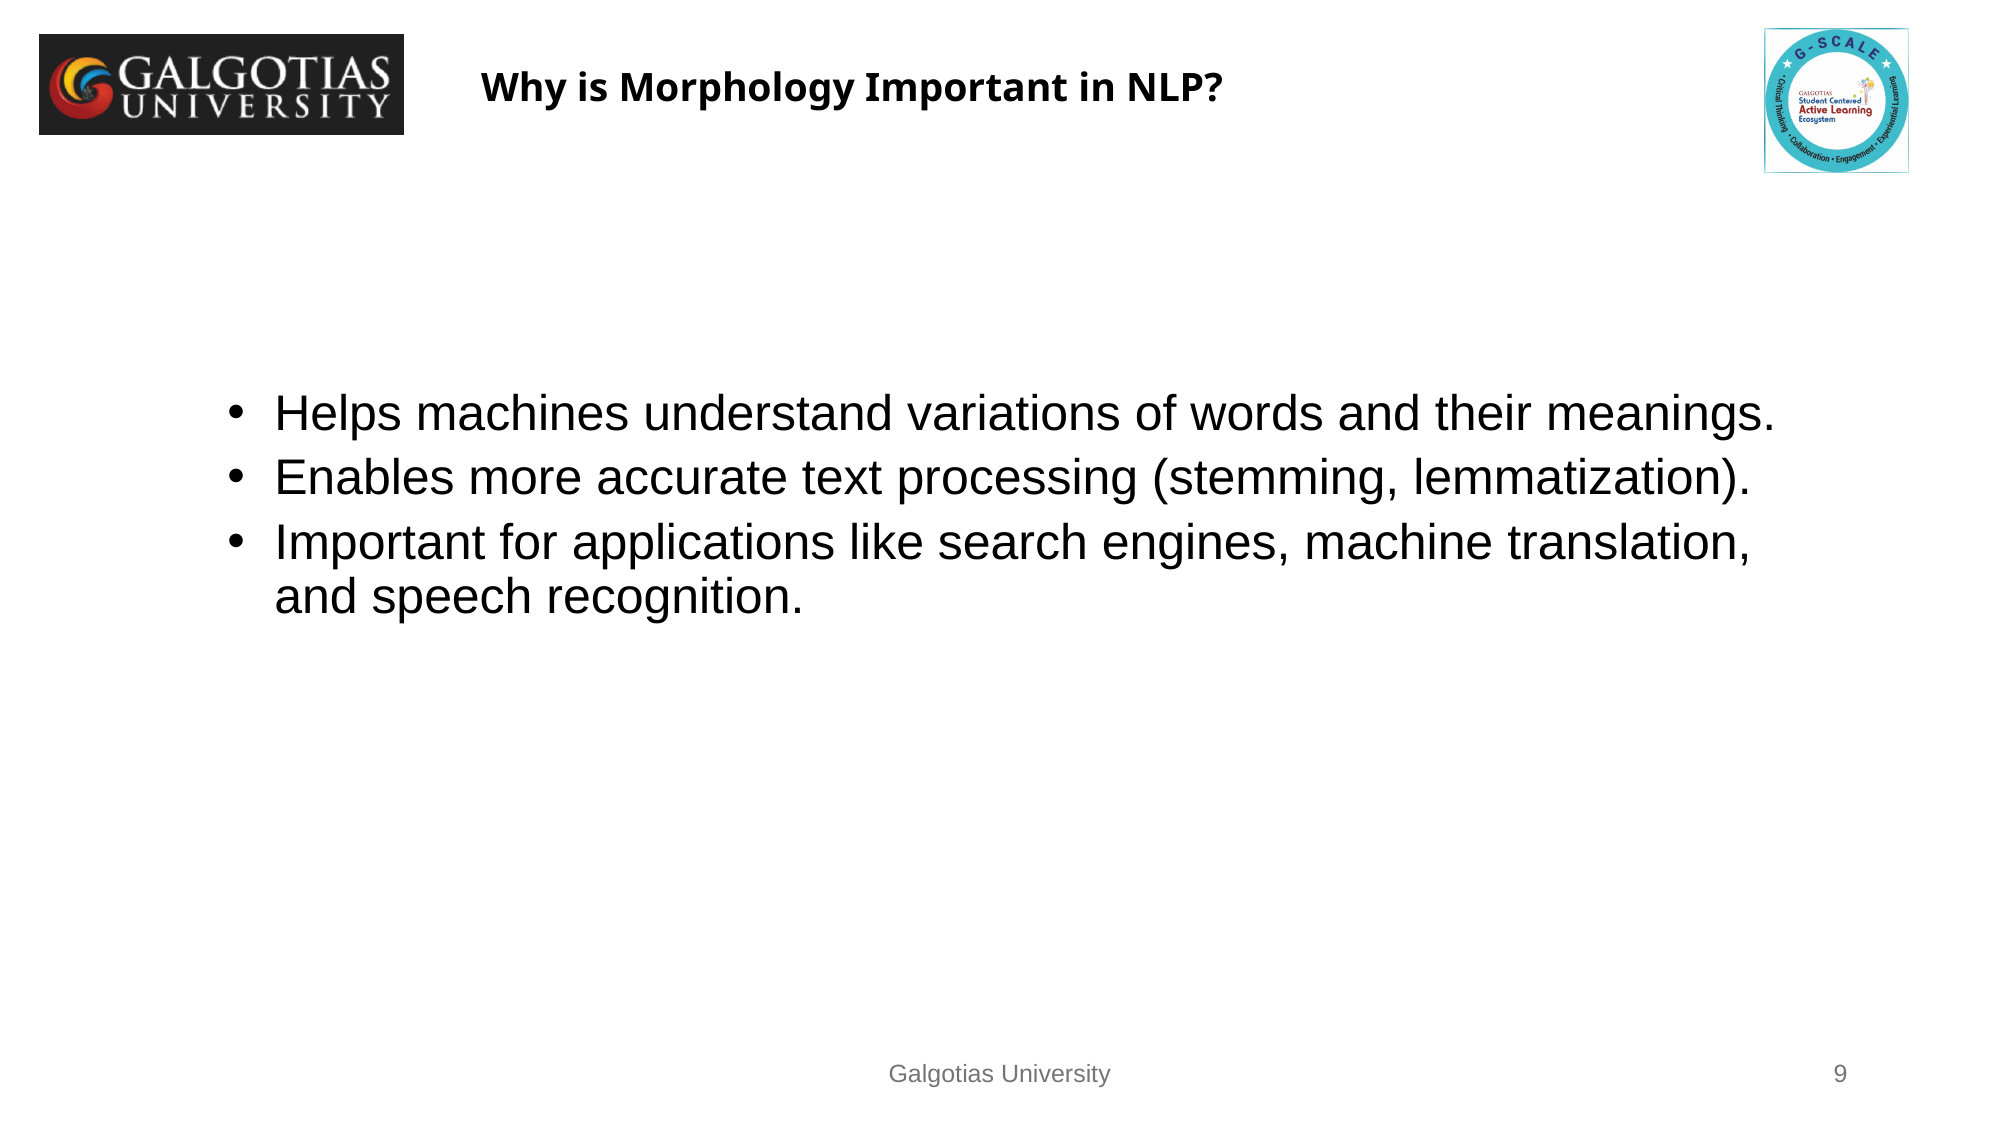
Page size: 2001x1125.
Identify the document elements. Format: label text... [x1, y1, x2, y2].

slide_number 9 [1412, 1042, 1863, 1103]
picture [1764, 28, 1909, 173]
list Helps machines understand variations of words and their meanings. Enables more accurate text processing (stemming, lemmatization). Important for applications like search engines, machine translation, and speech recognition. [137, 299, 1863, 1014]
title Why is Morphology Important in NLP? [466, 59, 1734, 204]
picture [39, 33, 404, 135]
footer Galgotias University [662, 1042, 1338, 1103]
